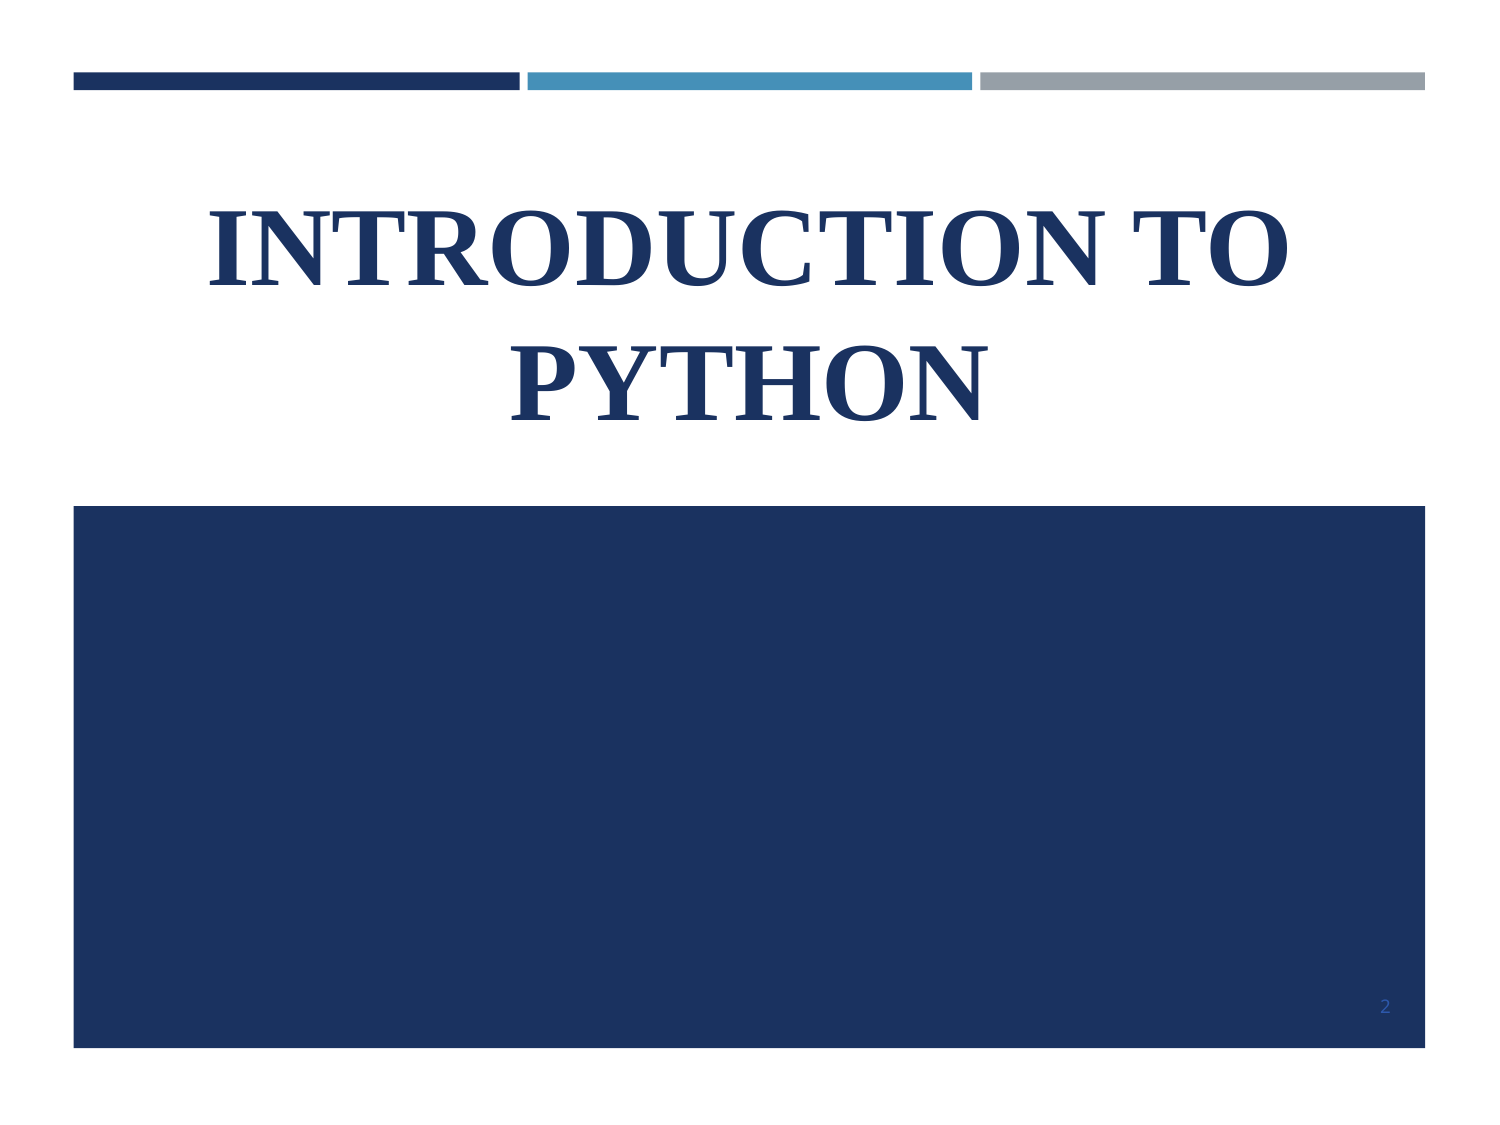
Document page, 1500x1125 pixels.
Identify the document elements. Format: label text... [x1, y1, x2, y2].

title INTRODUCTION TO PYTHON [94, 147, 1406, 450]
slide_number 2 [1279, 977, 1406, 1037]
